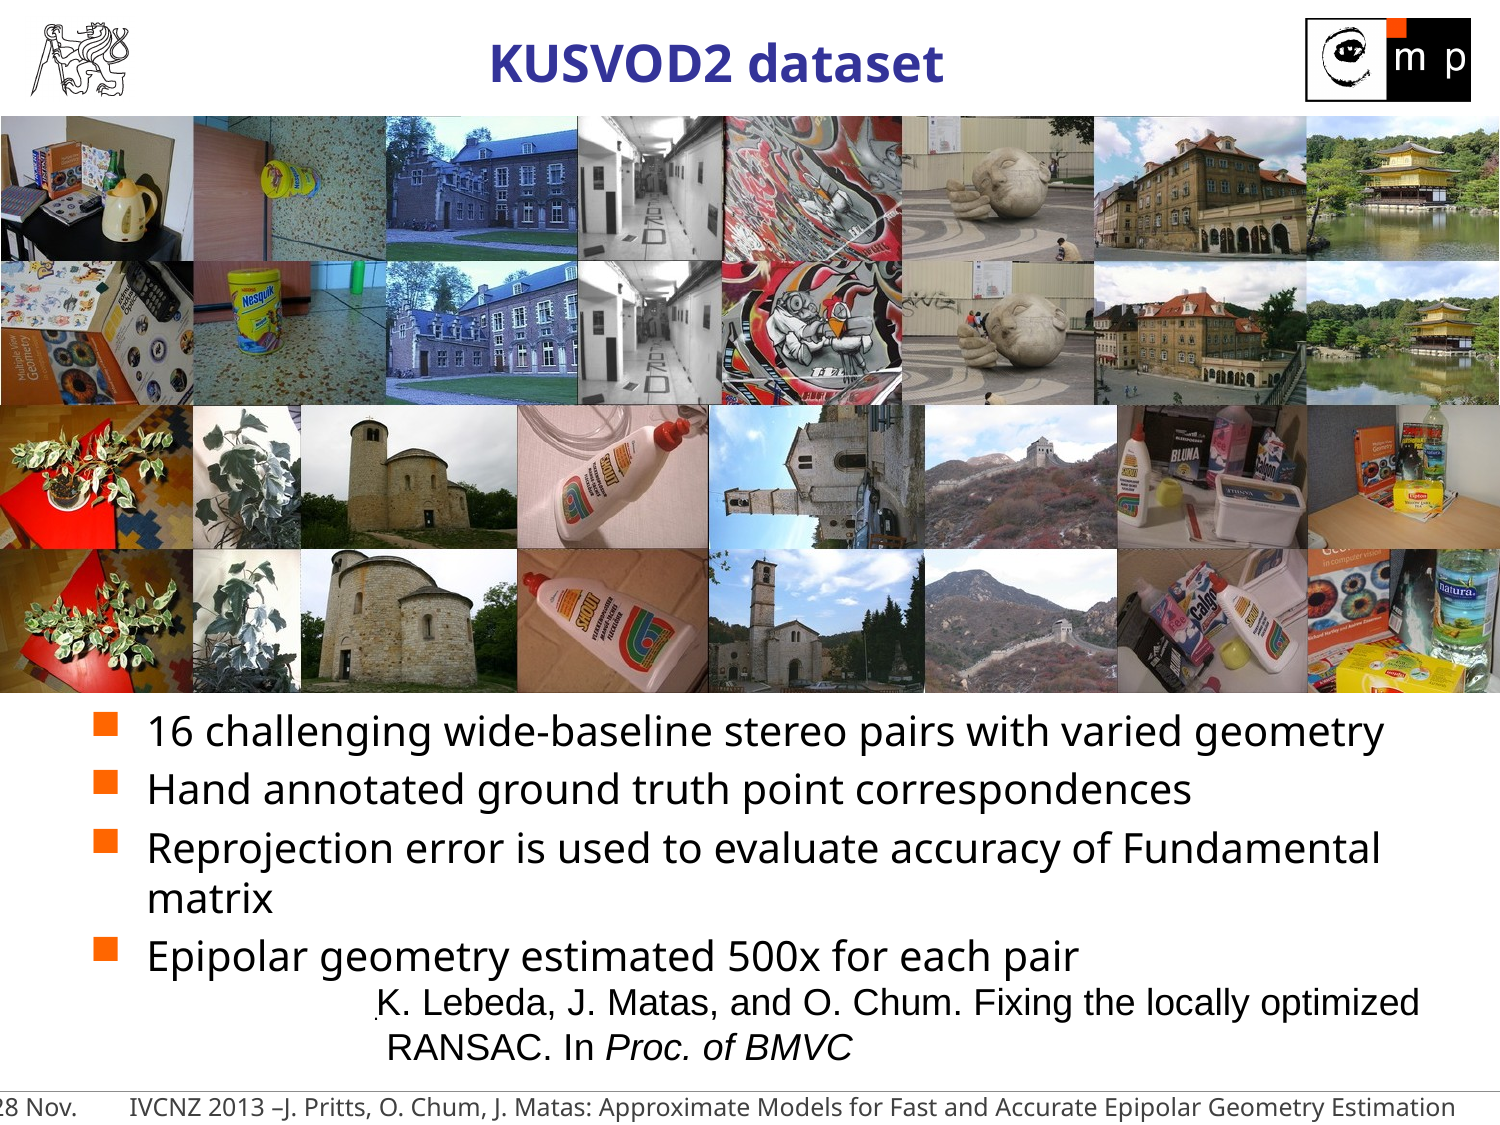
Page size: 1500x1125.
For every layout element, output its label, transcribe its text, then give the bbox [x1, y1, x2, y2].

text_box K. Lebeda, J. Matas, and O. Chum. Fixing the locally optimized RANSAC. In Proc. of BMVC [361, 970, 1500, 1076]
picture [1305, 18, 1471, 102]
picture [0, 116, 1500, 693]
title KUSVOD2 dataset [161, 24, 1272, 100]
list 16 challenging wide-baseline stereo pairs with varied geometry Hand annotated ground truth point correspondences Reprojection error is used to evaluate accuracy of Fundamental matrix Epipolar geometry estimated 500x for each pair [75, 701, 1425, 1025]
